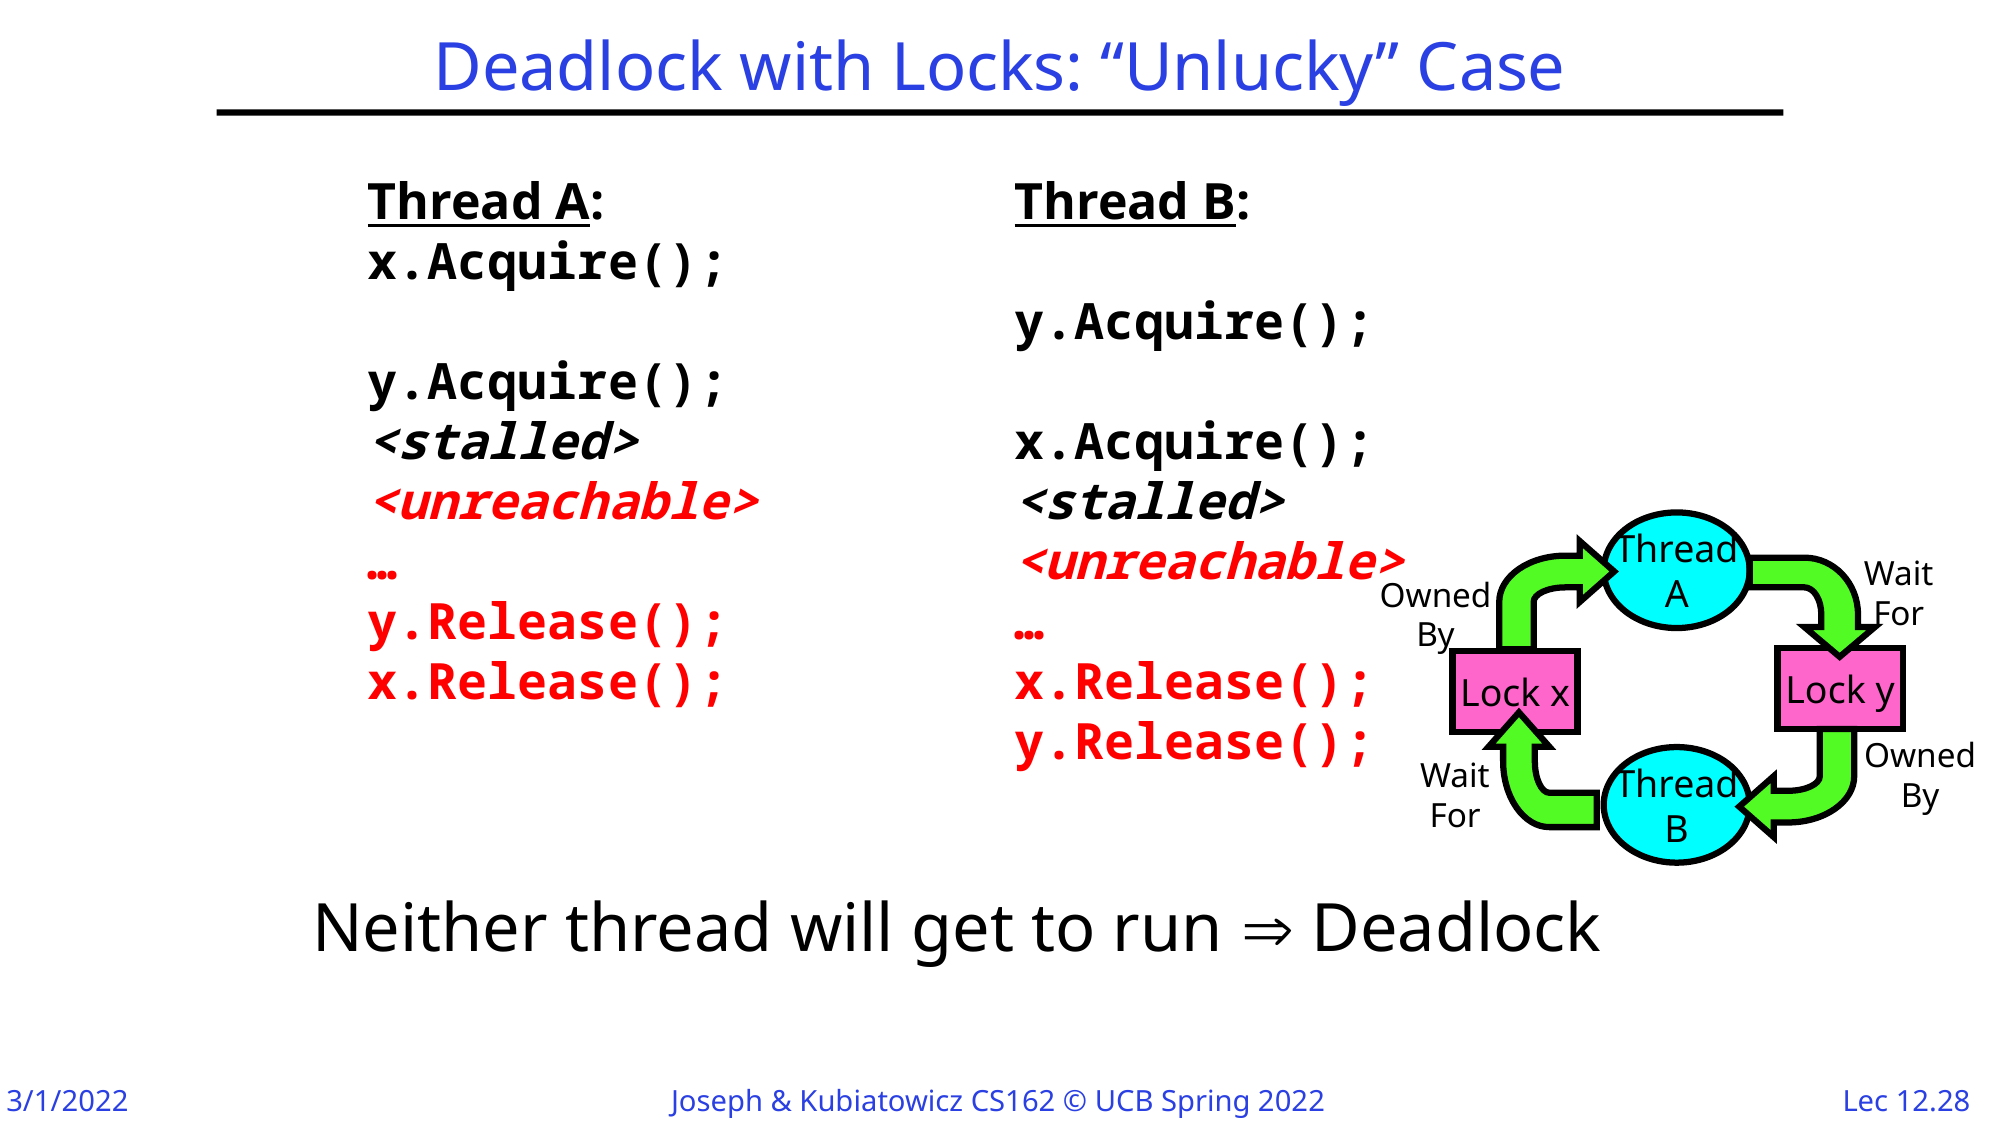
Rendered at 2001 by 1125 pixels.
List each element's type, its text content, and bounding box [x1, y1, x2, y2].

title Deadlock with Locks: “Unlucky” Case [350, 24, 1650, 113]
text_box Neither thread will get to run  Deadlock [297, 877, 1617, 972]
text_box Thread B: y.Acquire(); x.Acquire(); <stalled> <unreachable> … x.Release(); y.Release(); [999, 162, 1678, 778]
text_box Thread A: x.Acquire(); y.Acquire(); <stalled> <unreachable> … y.Release(); x.Release(); [353, 162, 999, 718]
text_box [1366, 512, 1989, 863]
